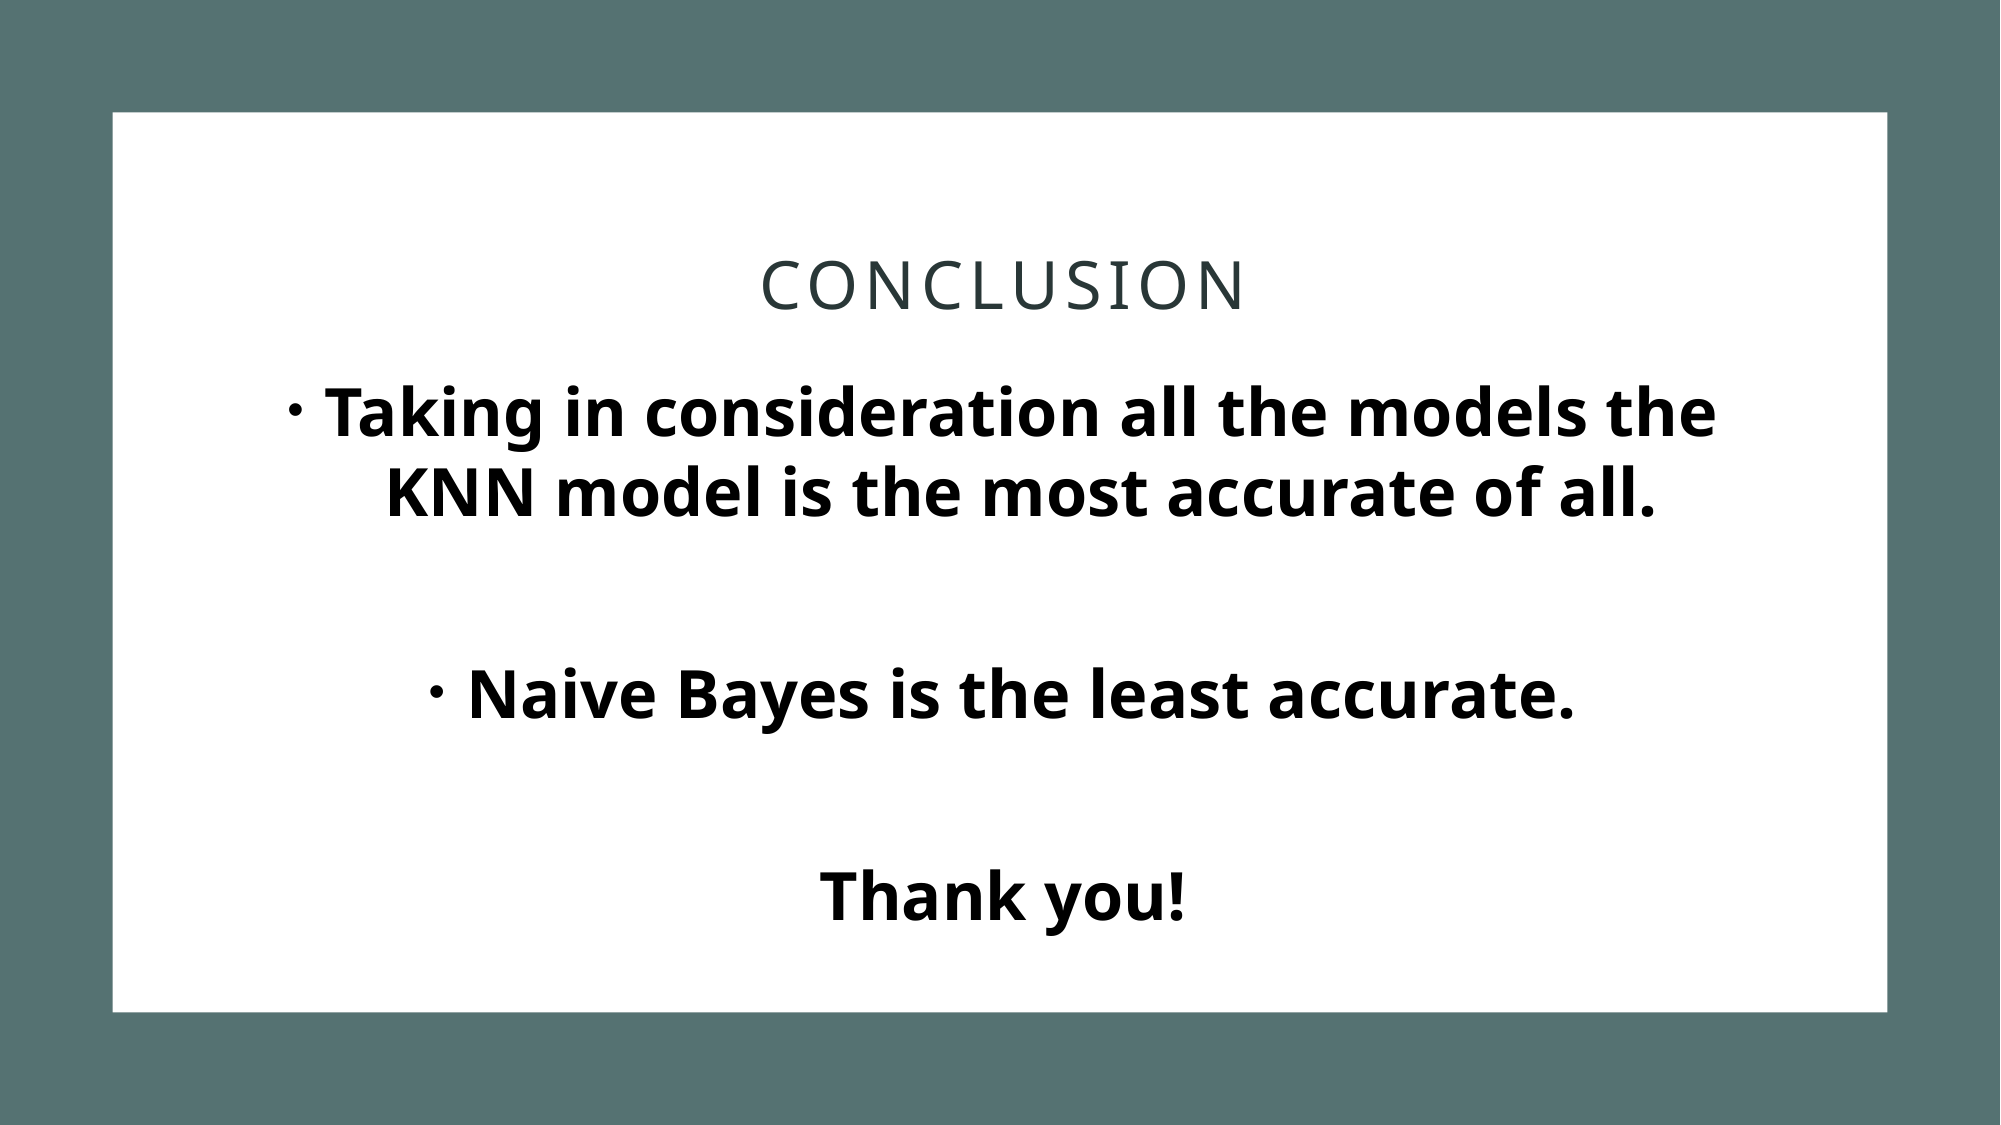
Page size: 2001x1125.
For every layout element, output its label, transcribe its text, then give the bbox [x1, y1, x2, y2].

text_box [0, 0, 2000, 1125]
text_box [111, 111, 1888, 1013]
list Taking in consideration all the models the KNN model is the most accurate of all. Naive Bayes is the least accurate. Thank you! [225, 361, 1782, 943]
title Conclusion [225, 165, 1782, 332]
